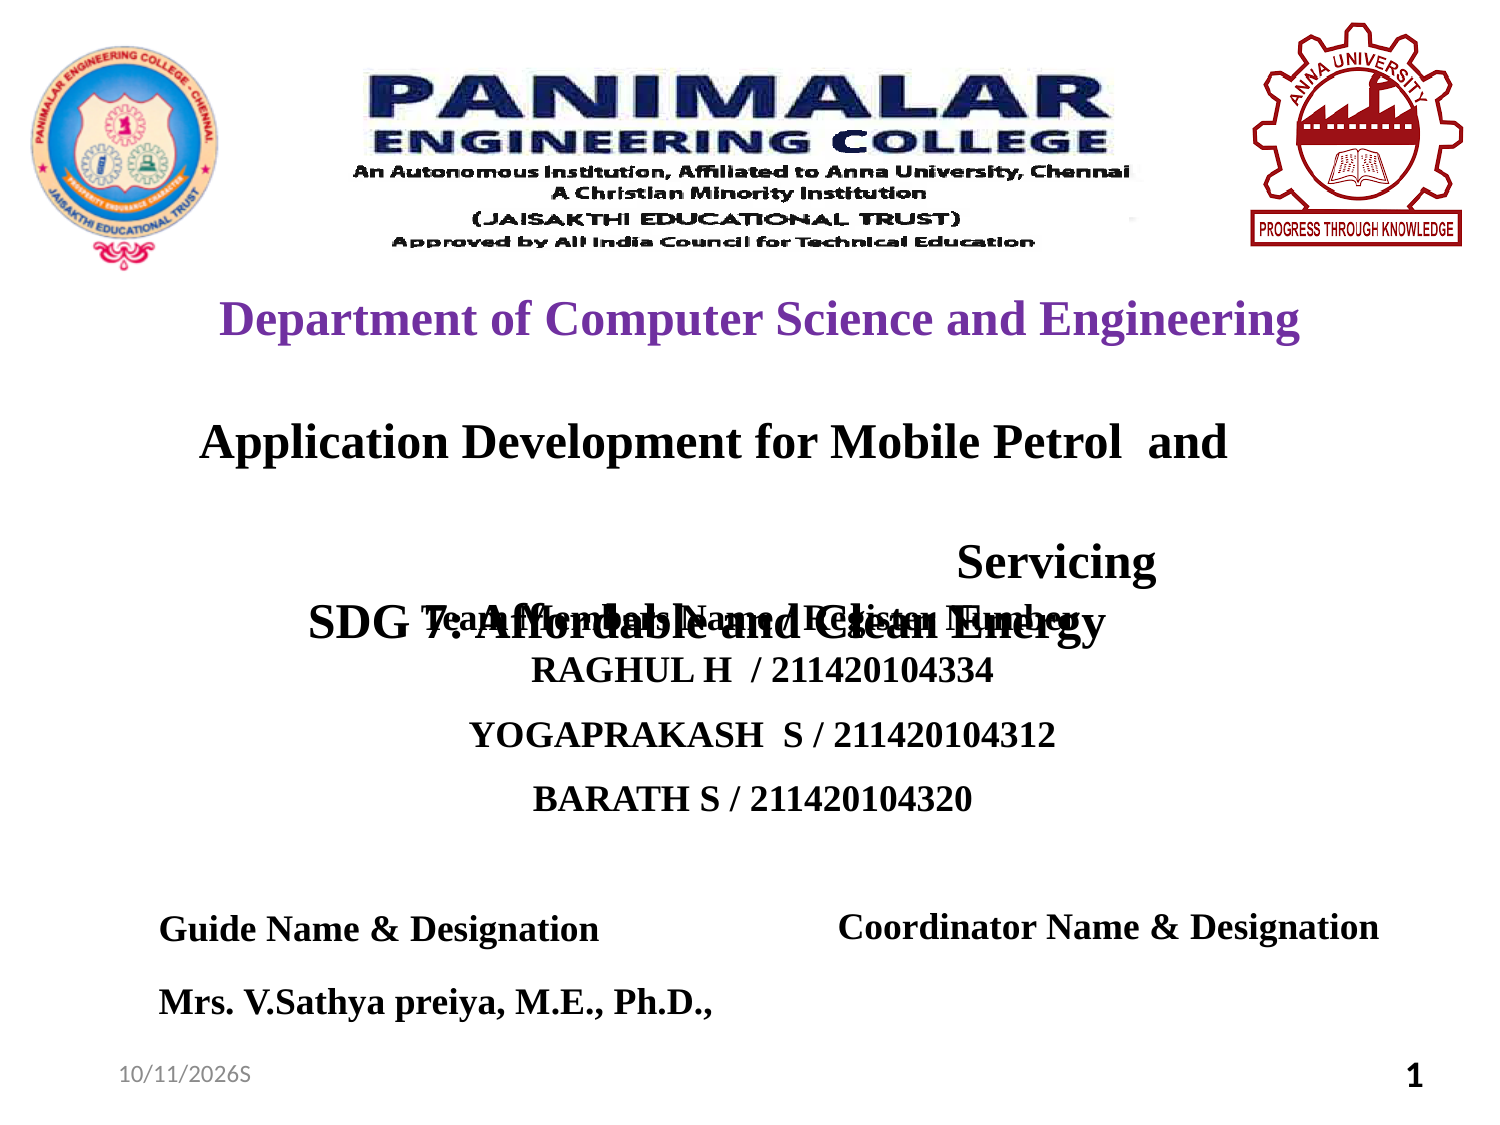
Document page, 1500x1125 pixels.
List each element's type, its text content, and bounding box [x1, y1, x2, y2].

picture [1249, 20, 1464, 249]
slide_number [103, 1042, 441, 1103]
text_box Application Development for Mobile Petrol and Servicing SDG 7: Affordable and Clean Energy [143, 401, 1271, 657]
picture [5, 36, 1236, 276]
text_box Mrs. V.Sathya preiya, M.E., Ph.D., [143, 969, 1273, 1030]
text_box Department of Computer Science and Engineering [204, 277, 1356, 353]
slide_number 1 [1059, 1042, 1439, 1103]
text_box Coordinator Name & Designation [822, 894, 1404, 955]
text_box Guide Name & Designation [143, 896, 778, 956]
text_box Team Members Name / Register Number [356, 585, 1144, 645]
text_box RAGHUL H / 211420104334 YOGAPRAKASH S / 211420104312 BARATH S / 211420104320 [411, 638, 1114, 827]
